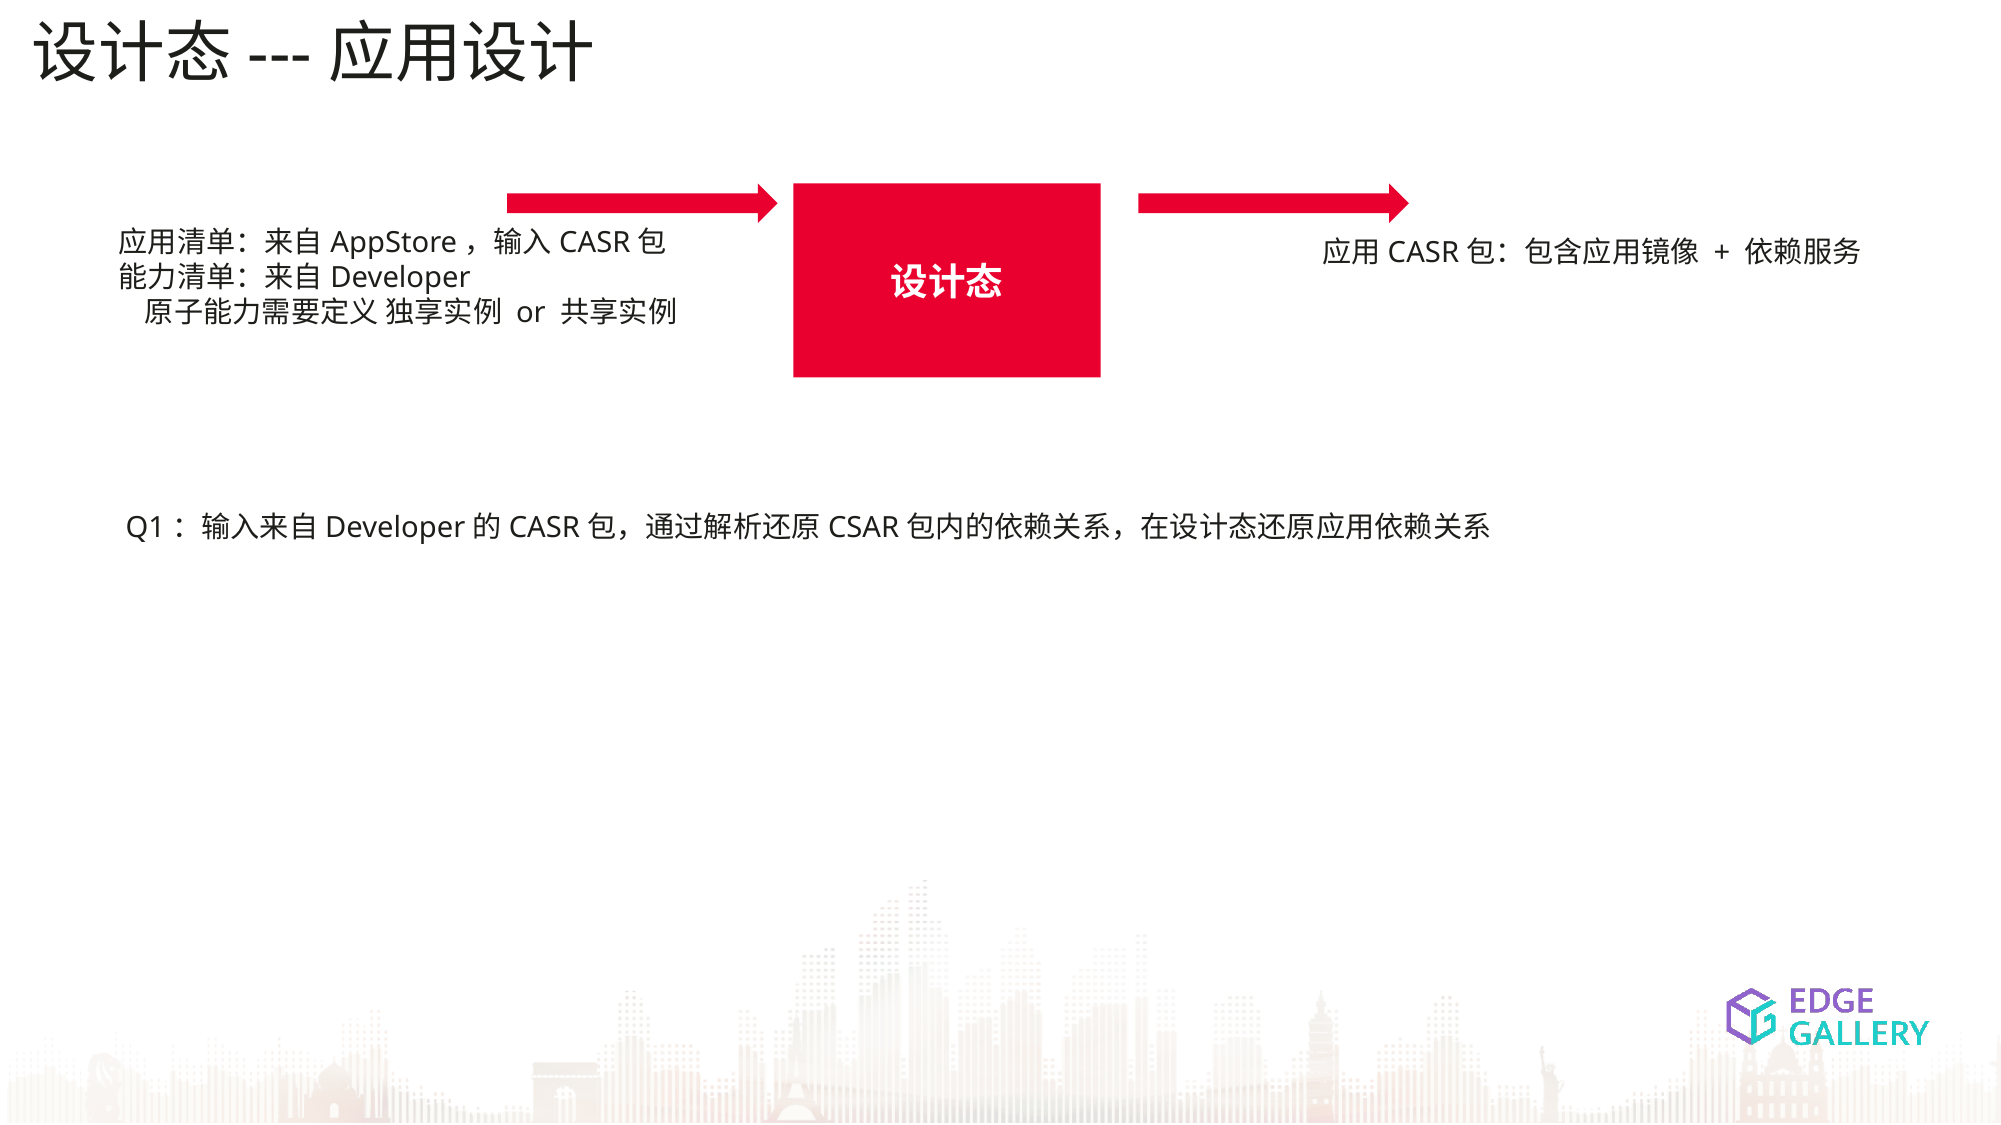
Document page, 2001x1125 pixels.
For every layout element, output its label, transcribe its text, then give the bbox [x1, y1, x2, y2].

text_box Q1：输入来自Developer的CASR包，通过解析还原CSAR包内的依赖关系，在设计态还原应用依赖关系 [110, 501, 1507, 551]
text_box 应用清单：来自AppStore，输入CASR包 能力清单：来自Developer 原子能力需要定义 独享实例 or 共享实例 [103, 216, 693, 336]
text_box 应用CASR包：包含应用镜像 + 依赖服务 [1307, 225, 1877, 276]
picture [7, 879, 2001, 1123]
subtitle 设计态---应用设计 [31, 18, 1794, 99]
text_box [1137, 180, 1411, 225]
text_box 设计态 [792, 182, 1102, 379]
text_box [506, 180, 780, 226]
